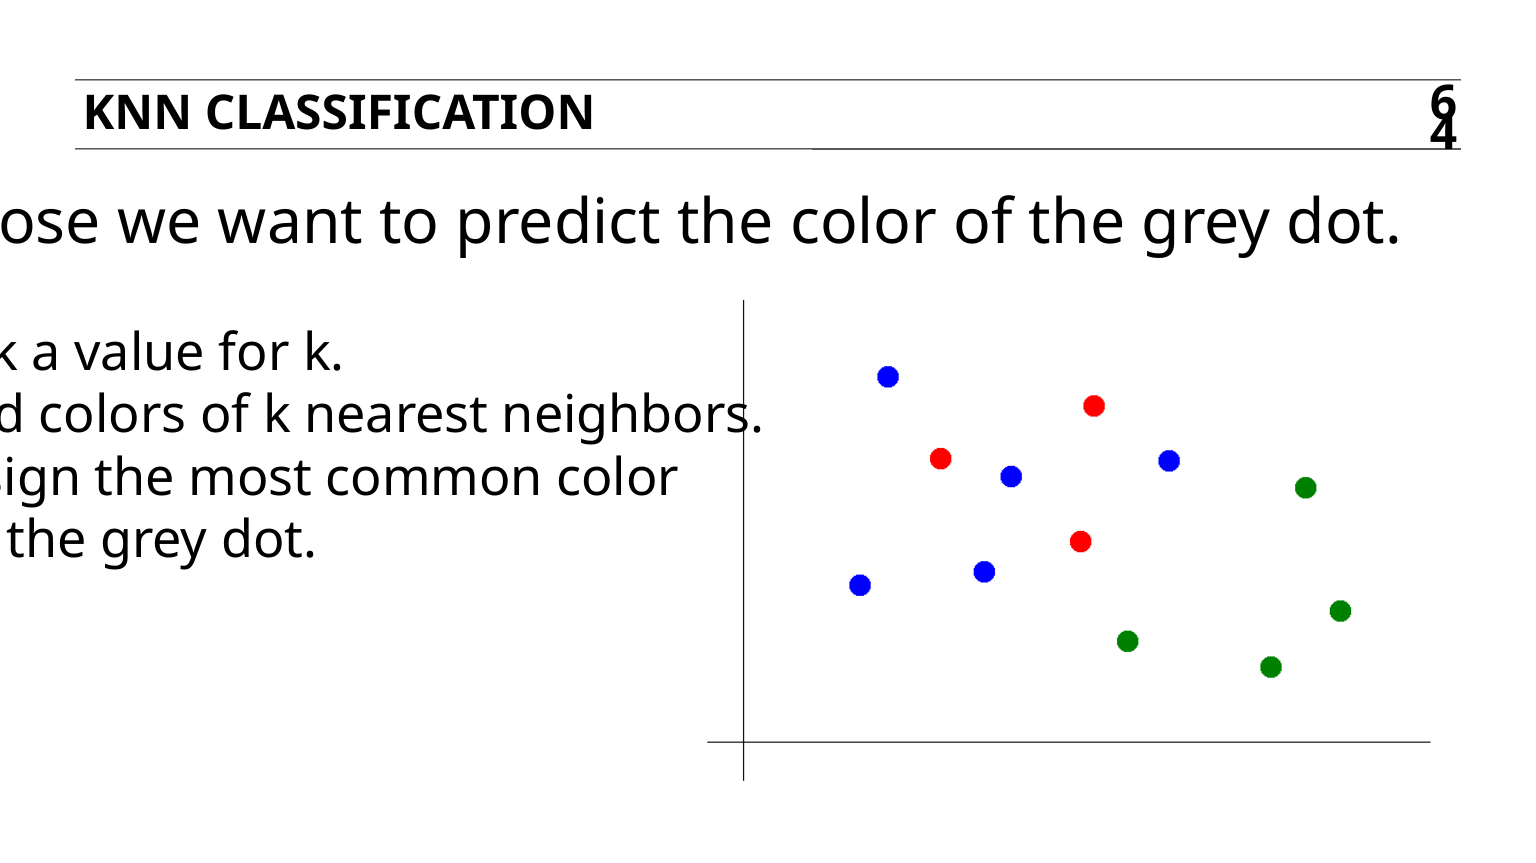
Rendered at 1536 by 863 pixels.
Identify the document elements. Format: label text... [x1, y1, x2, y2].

picture [705, 290, 1443, 792]
list Knn classification [67, 81, 1118, 132]
text_box Suppose we want to predict the color of the grey dot. 1) Pick a value for k. 2) Find colors of k nearest neighbors. 3) Assign the most common color to the grey dot. [0, 173, 1419, 576]
slide_number 64 [1419, 86, 1461, 138]
